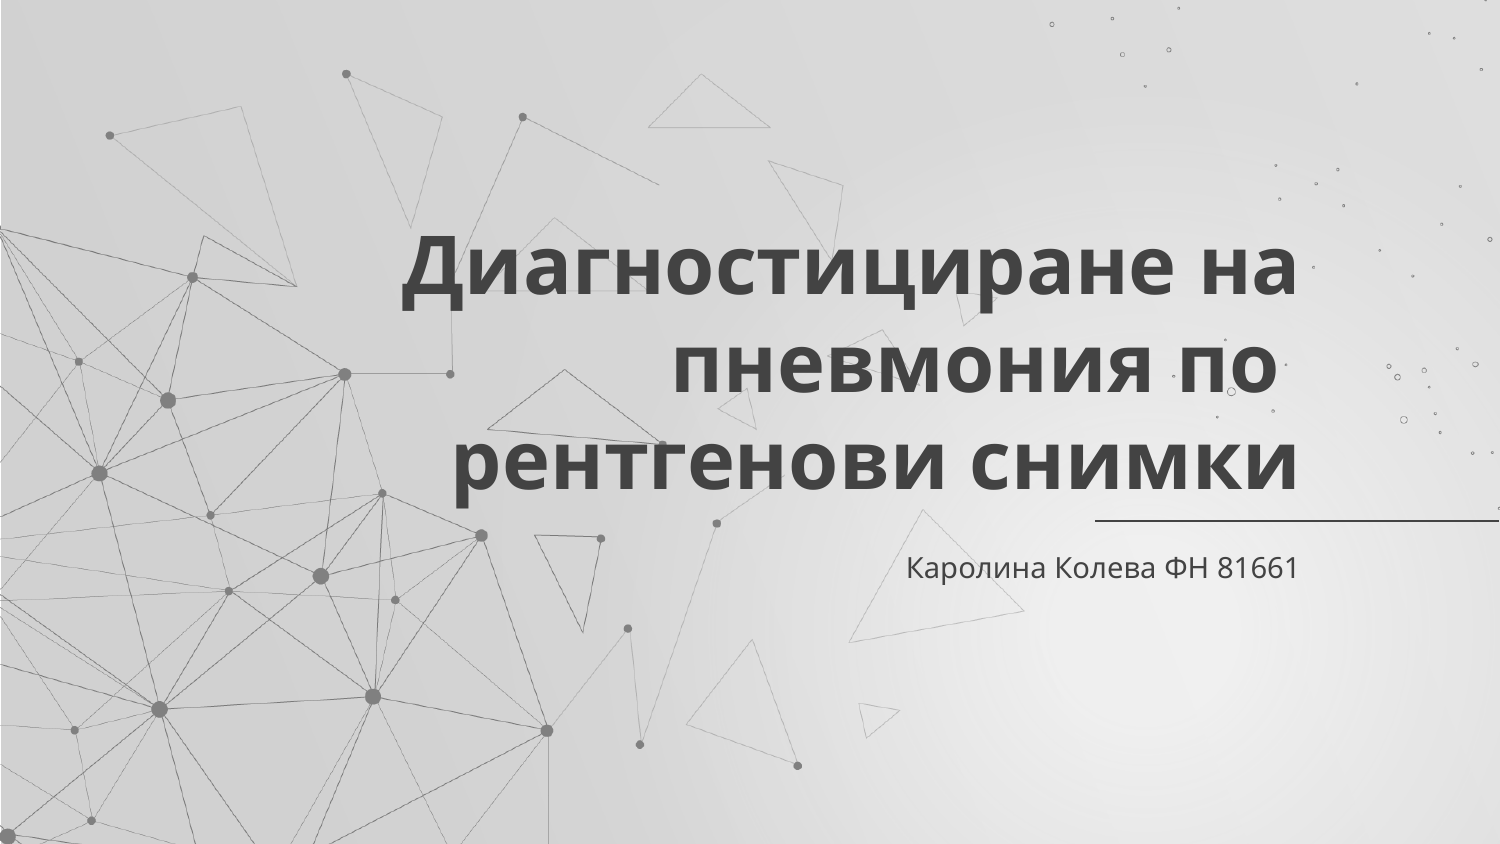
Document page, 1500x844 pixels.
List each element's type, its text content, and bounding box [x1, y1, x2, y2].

title Диагностициране на пневмония по рентгенови снимки [186, 228, 1317, 521]
picture [0, 0, 1500, 844]
subtitle Каролина Колева ФН 81661 [602, 481, 1316, 599]
